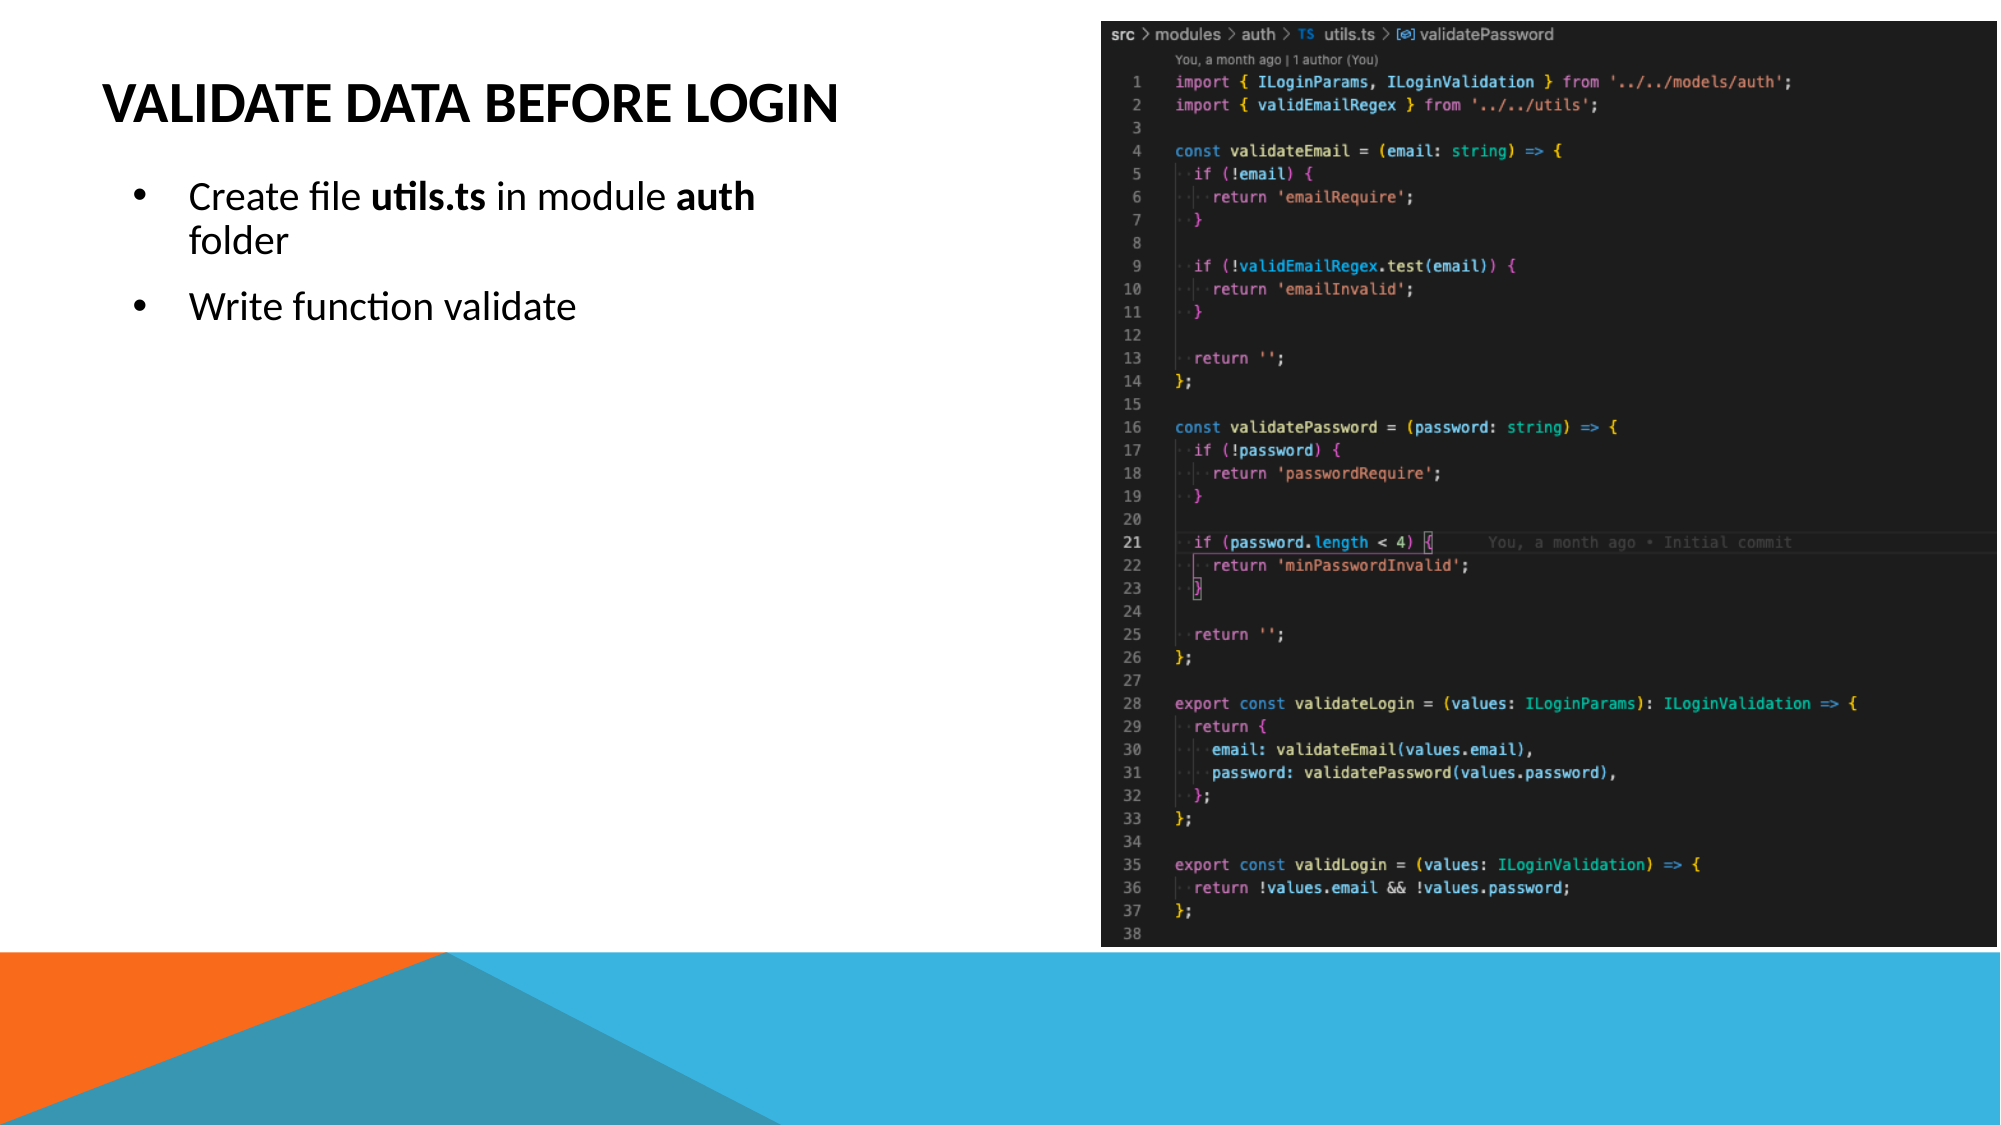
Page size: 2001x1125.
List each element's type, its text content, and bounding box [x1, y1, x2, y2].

title VALIDATE DATA BEFORE LOGIN [87, 53, 1096, 144]
text_box Create file utils.ts in module auth folder Write function validate [117, 166, 835, 395]
picture [1101, 21, 1997, 947]
